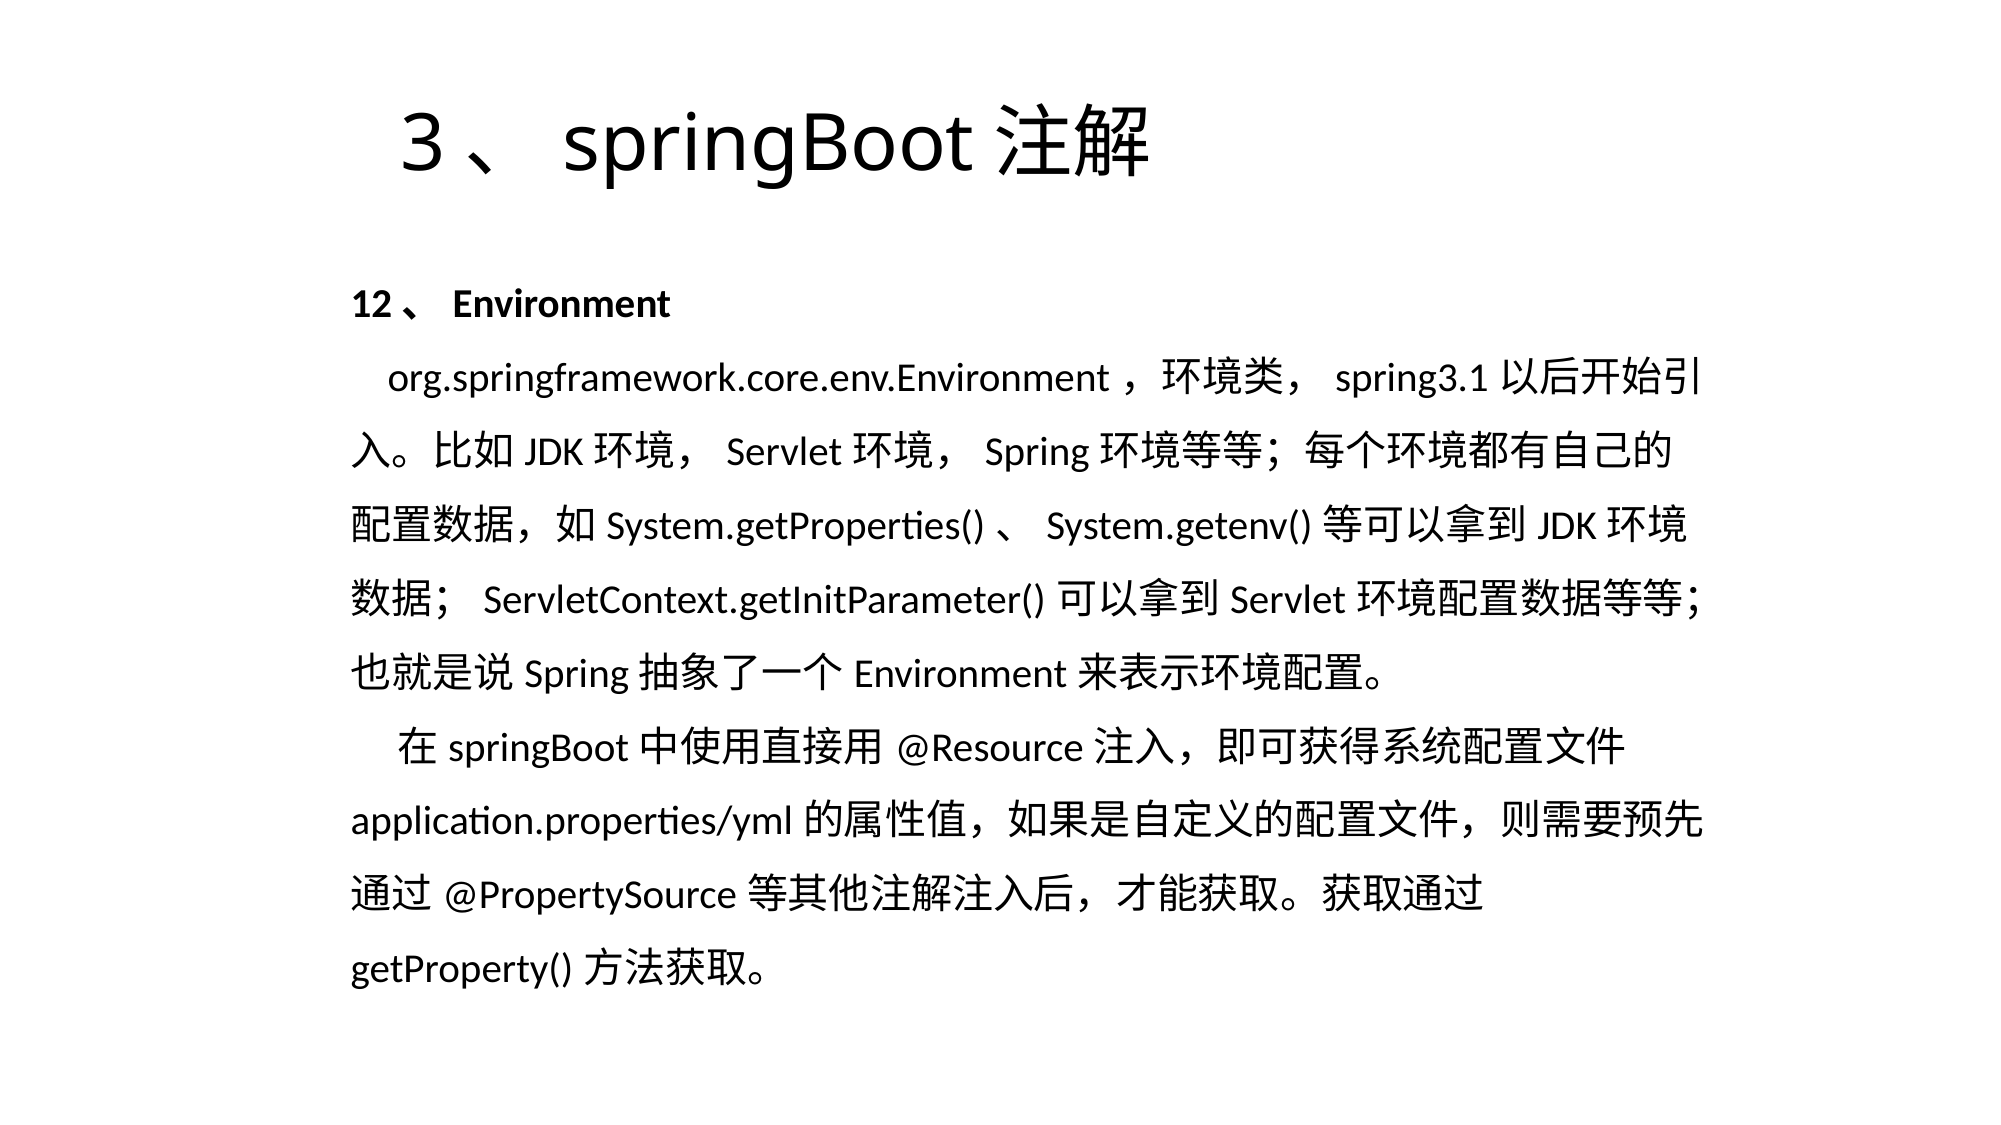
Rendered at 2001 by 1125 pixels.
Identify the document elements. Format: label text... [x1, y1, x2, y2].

title 3、springBoot注解 [385, 30, 1593, 195]
list 12、Environment org.springframework.core.env.Environment，环境类，spring3.1以后开始引入。比如JDK环境，Servlet环境，Spring环境等等；每个环境都有自己的配置数据，如System.getProperties()、System.getenv()等可以拿到JDK环境数据；ServletContext.getInitParameter()可以拿到Servlet环境配置数据等等；也就是说Spring抽象了一个Environment来表示环境配置。 在springBoot中使用直接用@Resource注入，即可获得系统配置文件application.properties/yml的属性值，如果是自定义的配置文件，则需要预先通过@PropertySource等其他注解注入后，才能获取。获取通过getProperty()方法获取。 [335, 244, 1723, 1125]
